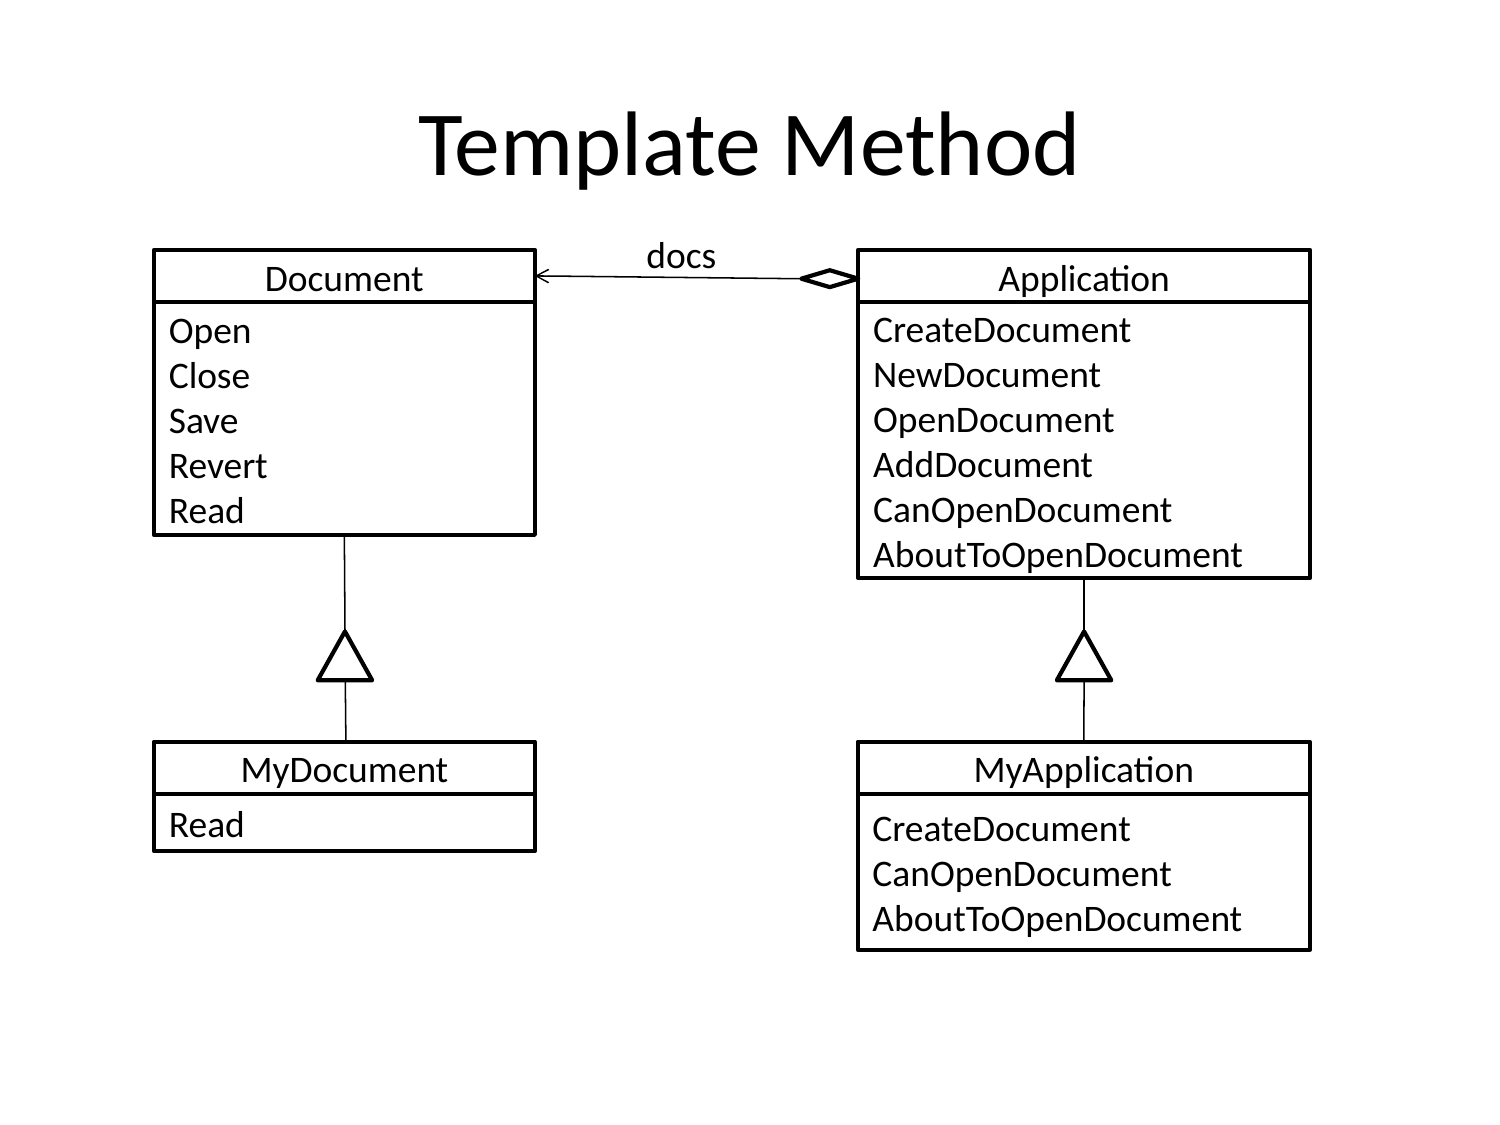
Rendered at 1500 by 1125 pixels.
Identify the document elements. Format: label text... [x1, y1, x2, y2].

text_box docs [631, 223, 732, 274]
text_box MyDocument [152, 740, 537, 792]
title Template Method [75, 45, 1425, 233]
text_box [1055, 633, 1114, 683]
text_box [802, 268, 861, 290]
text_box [534, 275, 802, 279]
text_box Read [152, 792, 537, 853]
text_box CreateDocument NewDocument OpenDocument AddDocument CanOpenDocument AboutToOpenDocument [856, 304, 1312, 580]
text_box Open Close Save Revert Read [152, 304, 537, 537]
text_box Document [152, 248, 537, 304]
text_box MyApplication [856, 740, 1312, 792]
text_box CreateDocument CanOpenDocument AboutToOpenDocument [856, 792, 1312, 952]
text_box Application [856, 248, 1312, 304]
text_box [315, 635, 374, 683]
